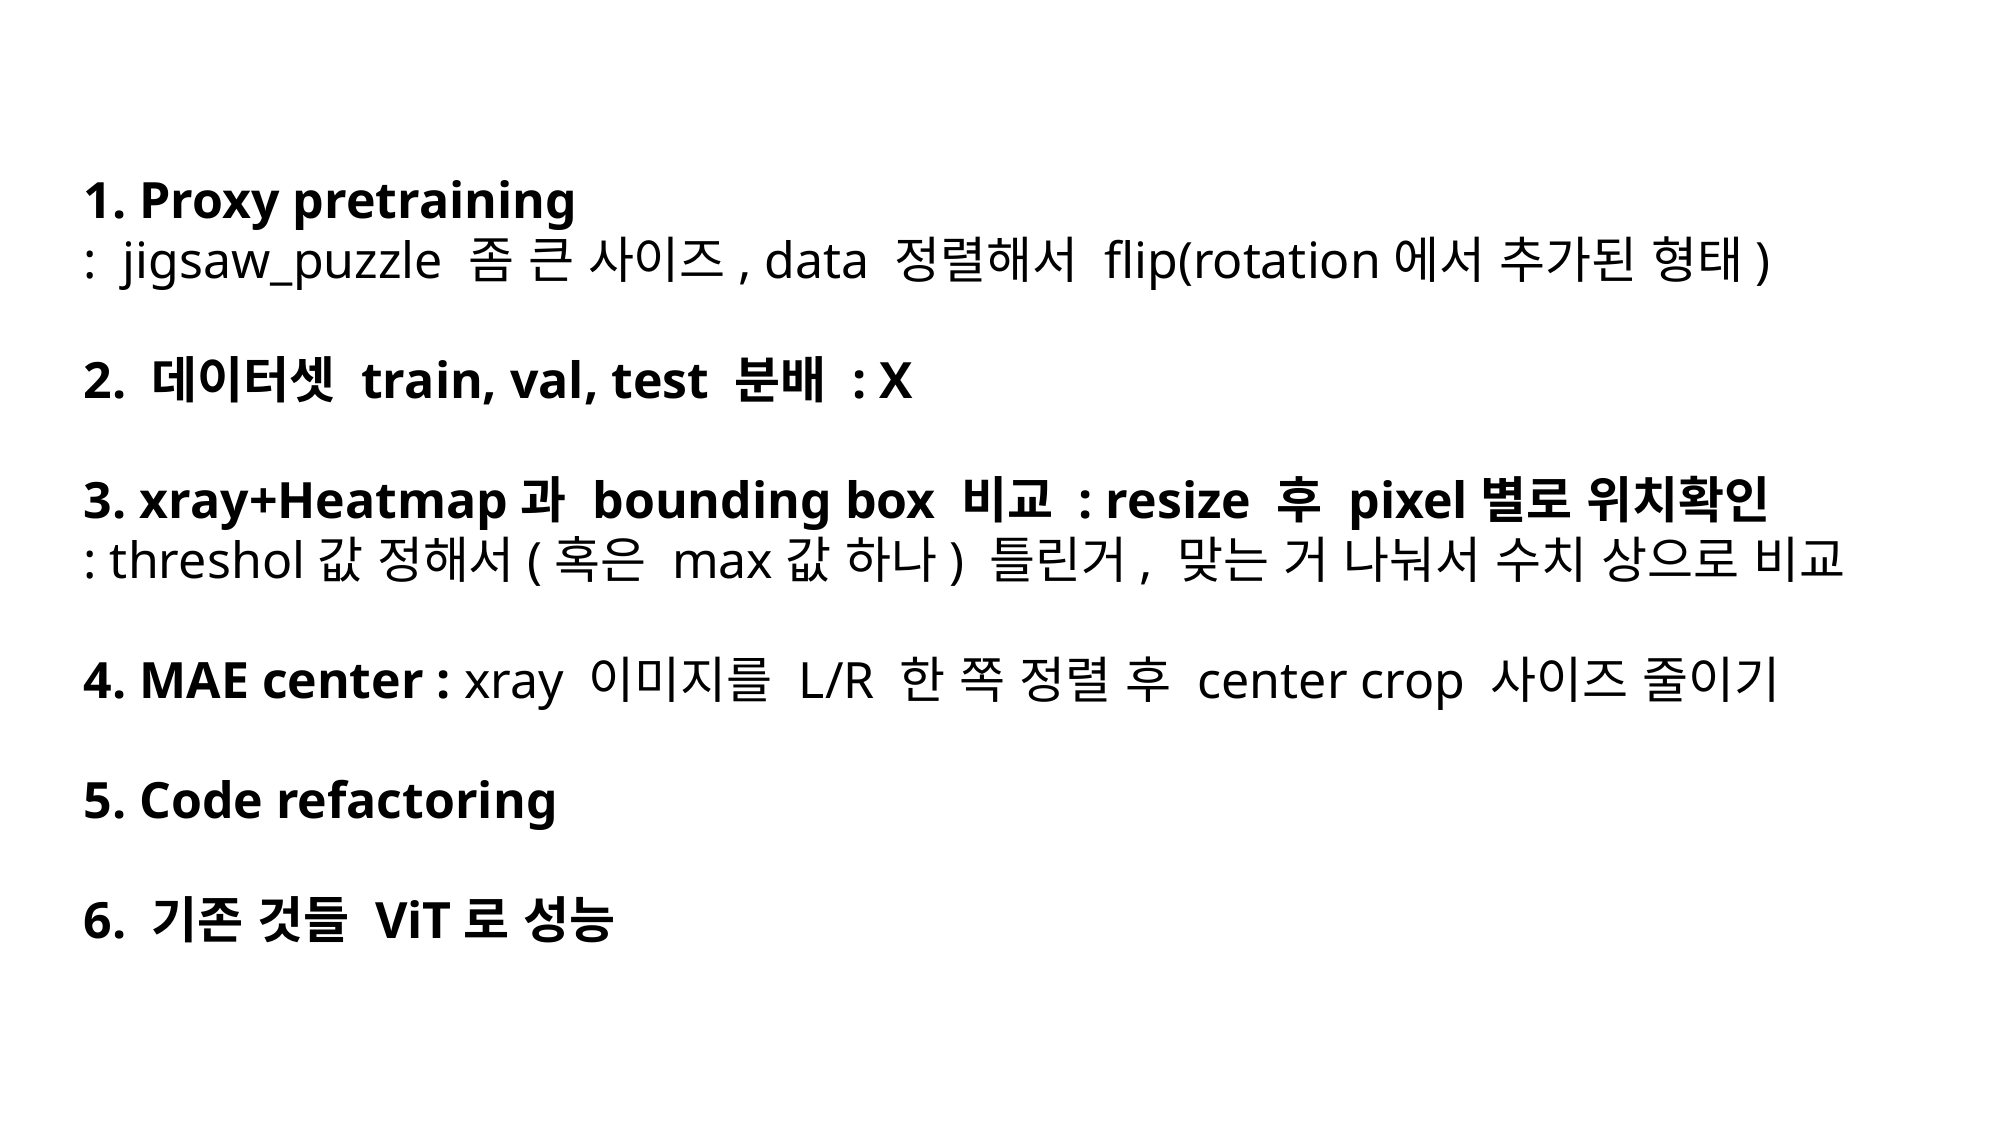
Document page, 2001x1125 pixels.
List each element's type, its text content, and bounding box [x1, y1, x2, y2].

text_box 1. Proxy pretraining : jigsaw_puzzle 좀 큰 사이즈, data 정렬해서 flip(rotation에서 추가된 형태) 2. 데이터셋 train, val, test 분배 : X xray+Heatmap과 bounding box 비교 : resize 후 pixel별로 위치확인 : threshol값 정해서(혹은 max값 하나) 틀린거, 맞는 거 나눠서 수치 상으로 비교 4. MAE center : xray 이미지를 L/R 한 쪽 정렬 후 center crop 사이즈 줄이기 5. Code refactoring 6. 기존 것들 ViT로 성능 [68, 161, 1961, 956]
